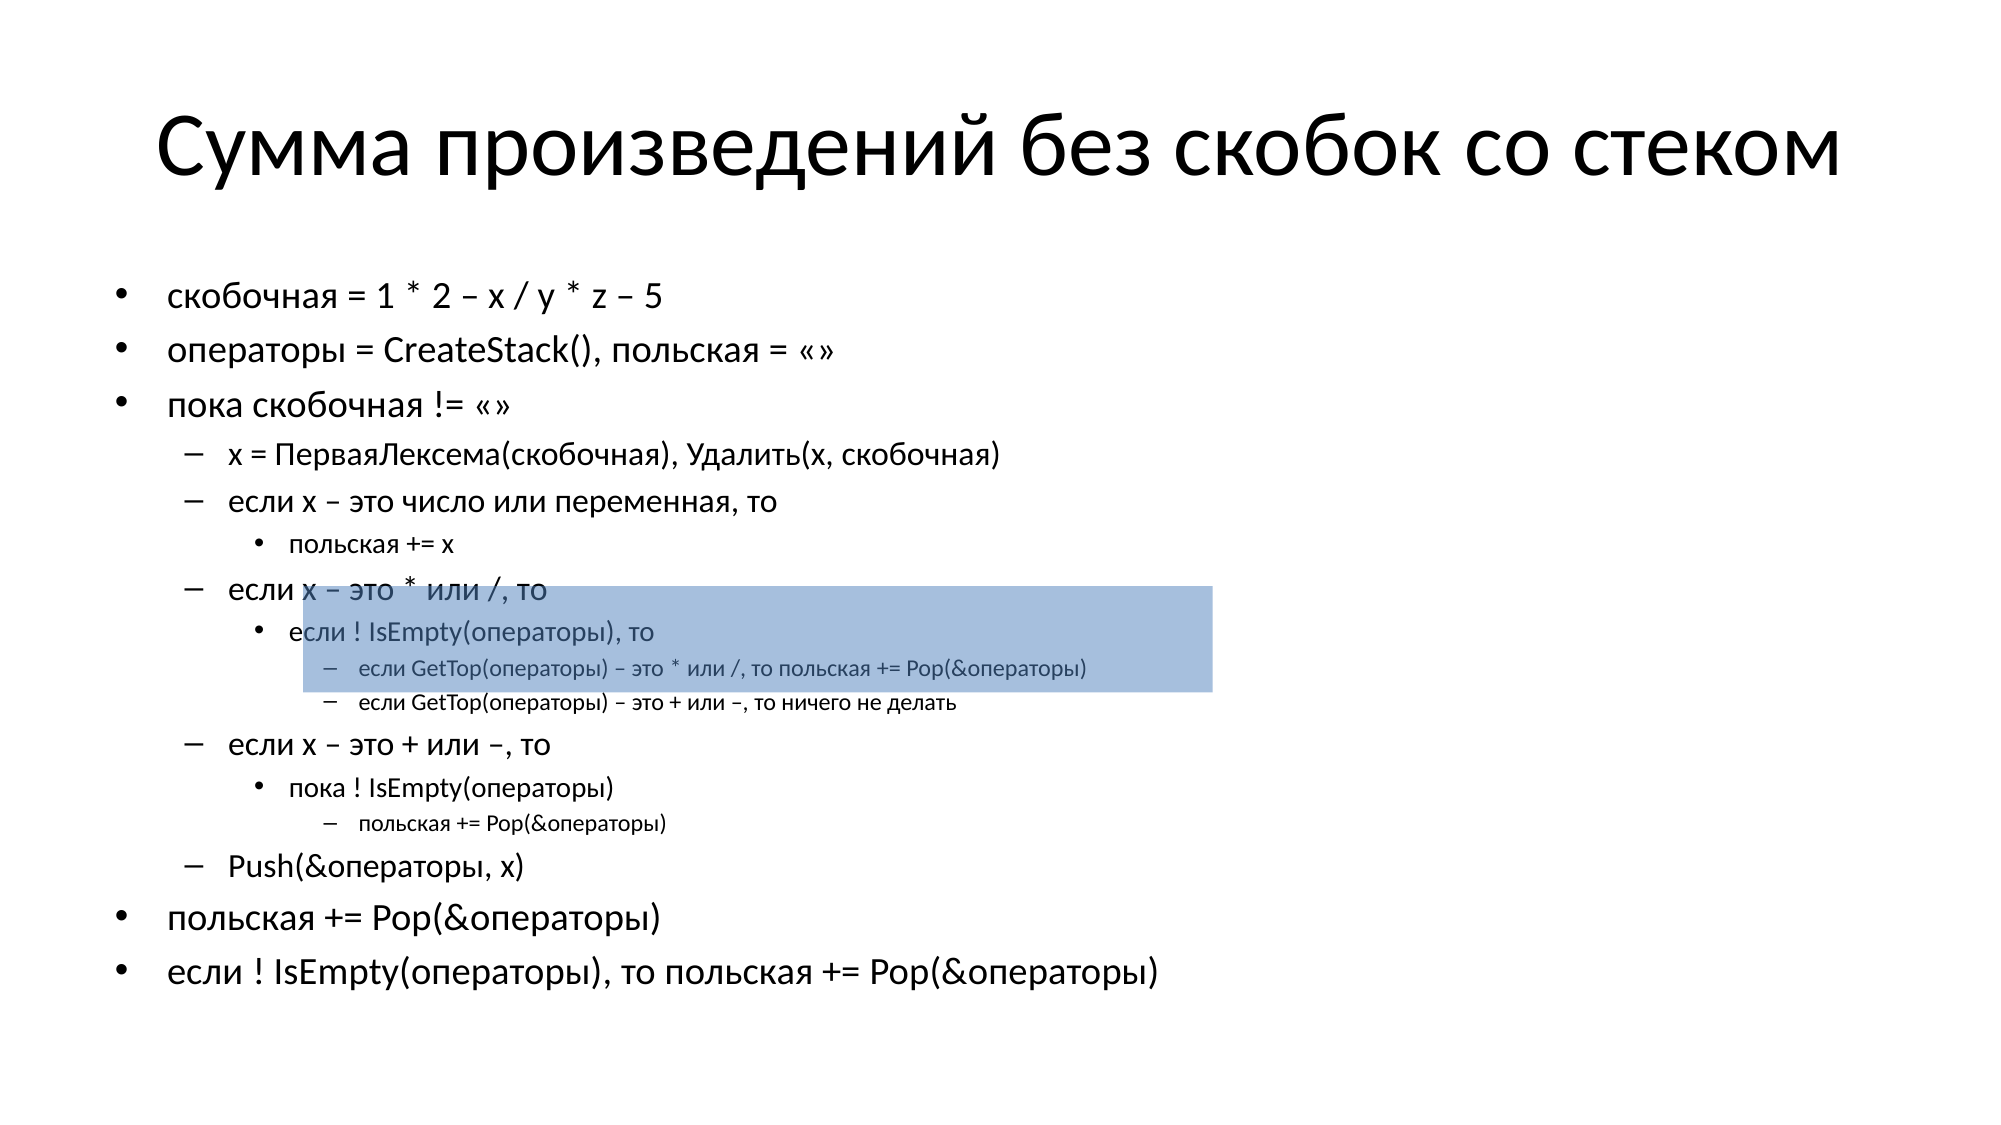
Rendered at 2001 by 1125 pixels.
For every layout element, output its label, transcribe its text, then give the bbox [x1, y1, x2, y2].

title Сумма произведений без скобок со стеком [99, 45, 1900, 233]
text_box [301, 584, 1215, 694]
list скобочная = 1 * 2 – x / y * z – 5 операторы = CreateStack(), польская = «» пока скобочная != «» х = ПерваяЛексема(скобочная), Удалить(х, скобочная) если х – это число или переменная, то польская += х если х – это * или /, то если ! IsEmpty(операторы), то если GetTop(операторы) – это * или /, то польская += Pop(&операторы) если GetTop(операторы) – это + или –, то ничего не делать если х – это + или –, то пока ! IsEmpty(операторы) польская += Pop(&операторы) Push(&операторы, х) польская += Pop(&операторы) если ! IsEmpty(операторы), то польская += Pop(&операторы) [99, 262, 1900, 1005]
